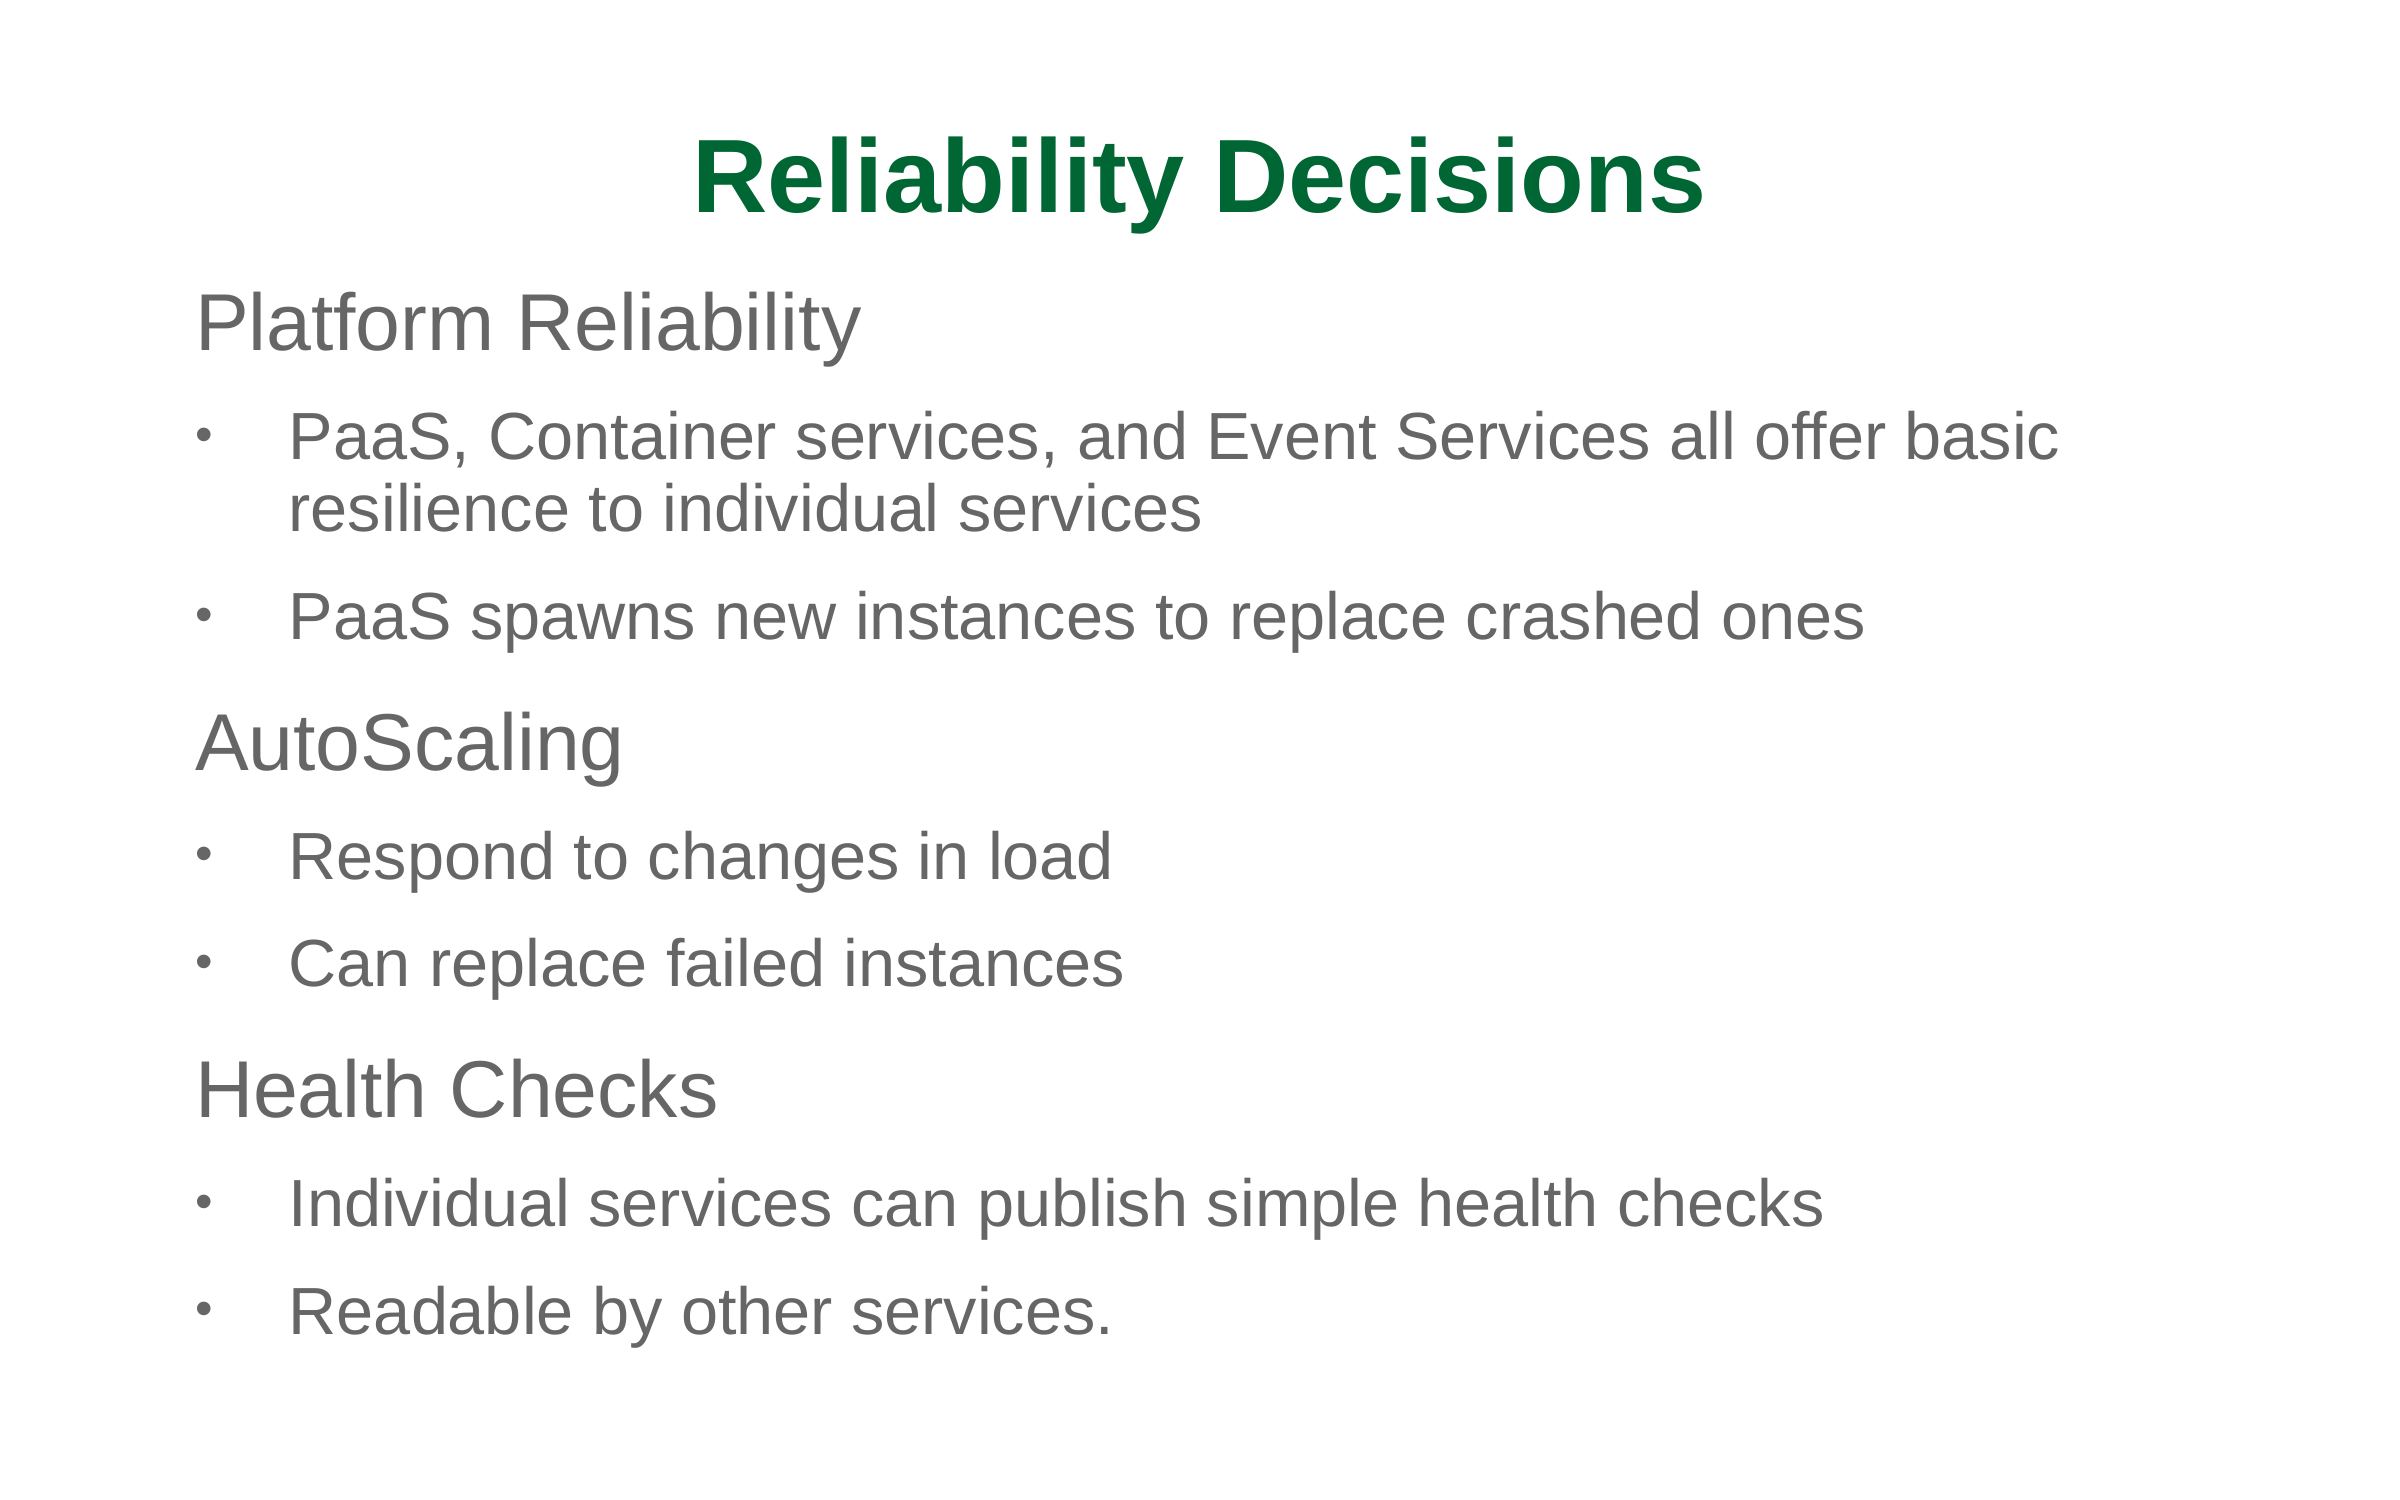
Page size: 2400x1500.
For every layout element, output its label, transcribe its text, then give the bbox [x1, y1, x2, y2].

list Platform Reliability PaaS, Container services, and Event Services all offer basic resilience to individual services PaaS spawns new instances to replace crashed ones AutoScaling Respond to changes in load Can replace failed instances Health Checks Individual services can publish simple health checks Readable by other services. [195, 270, 2265, 1400]
title Reliability Decisions [171, 45, 2229, 296]
